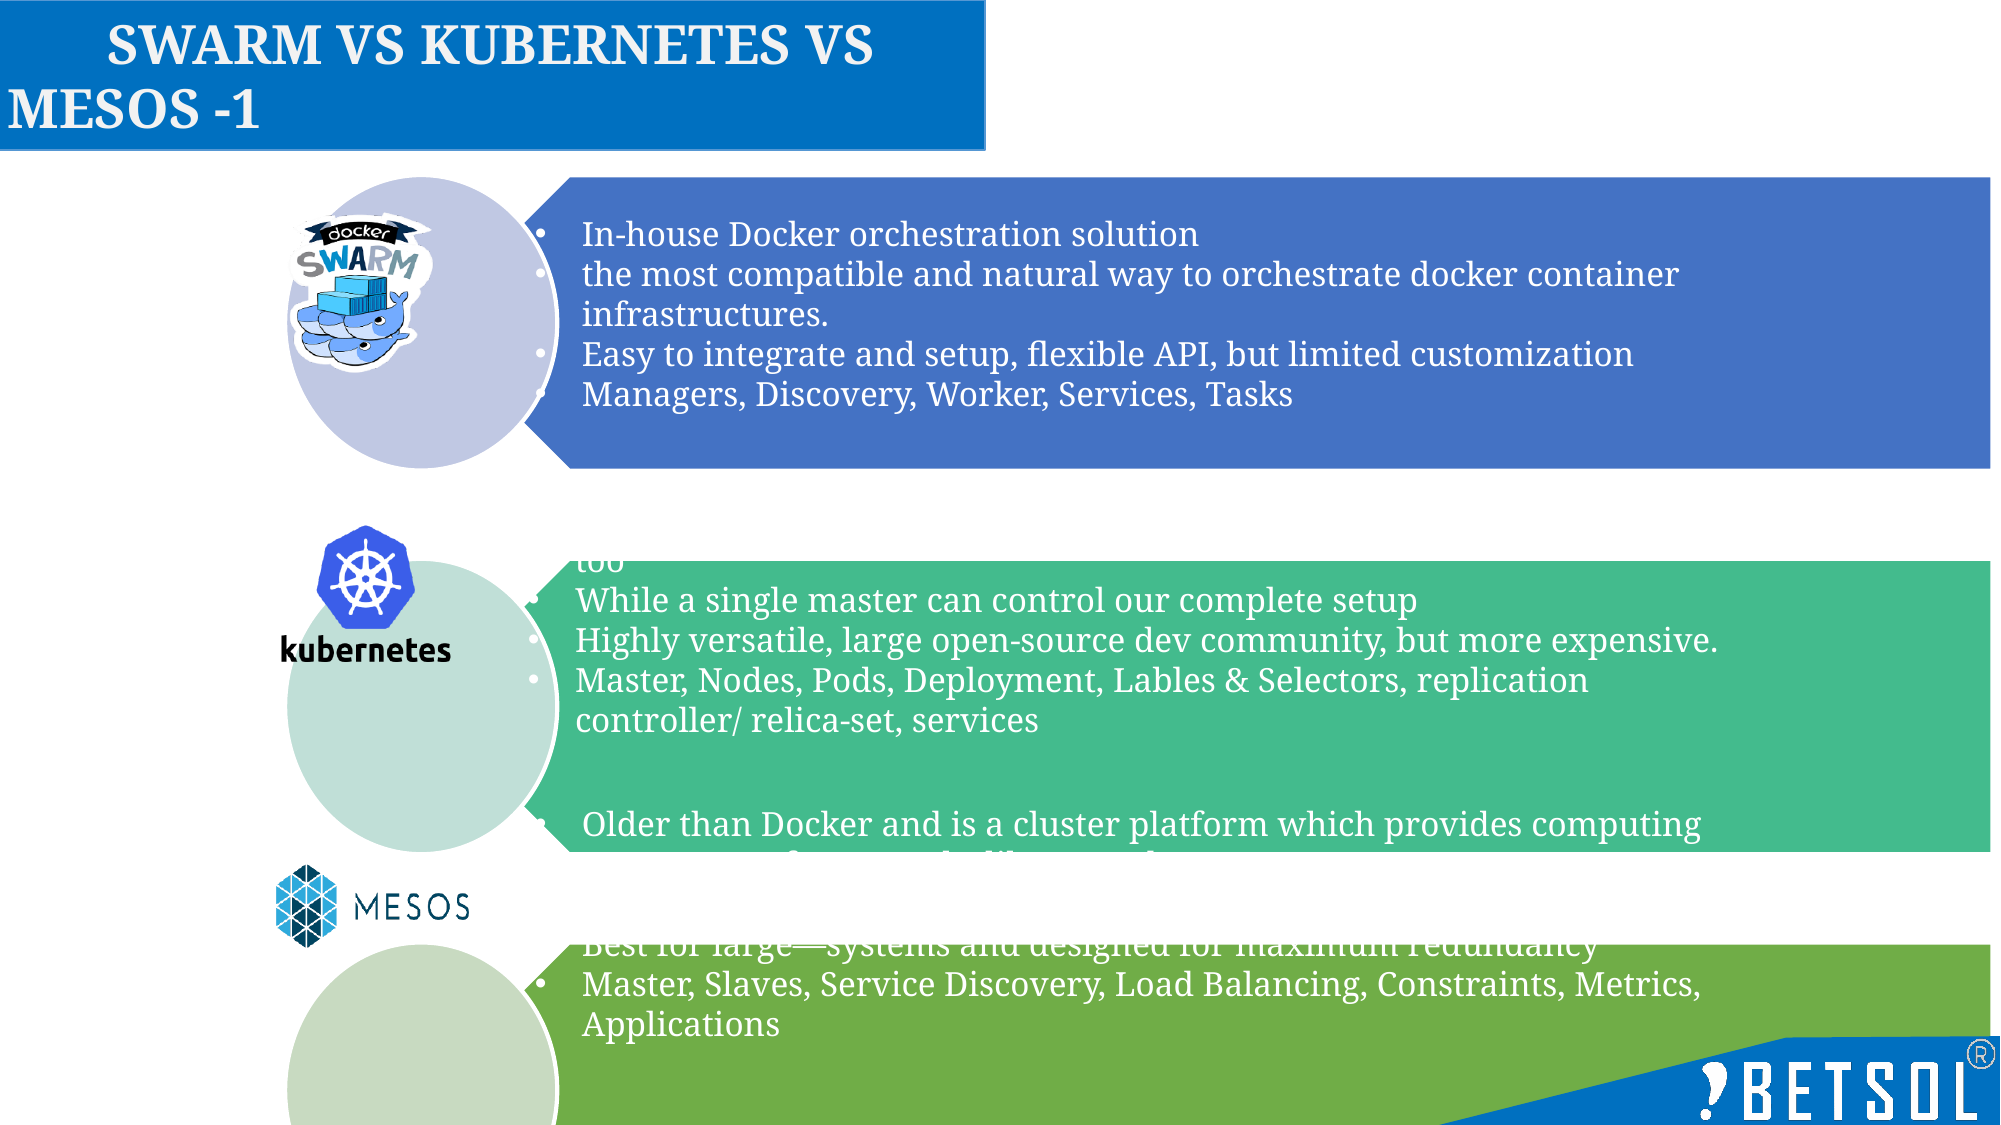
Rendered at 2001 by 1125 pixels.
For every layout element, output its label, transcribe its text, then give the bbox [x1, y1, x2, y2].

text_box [0, 174, 2000, 1027]
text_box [1694, 1035, 2000, 1125]
text_box Swarm vs Kubernetes vs Mesos -1 [0, 0, 986, 151]
text_box [1439, 1060, 1694, 1125]
